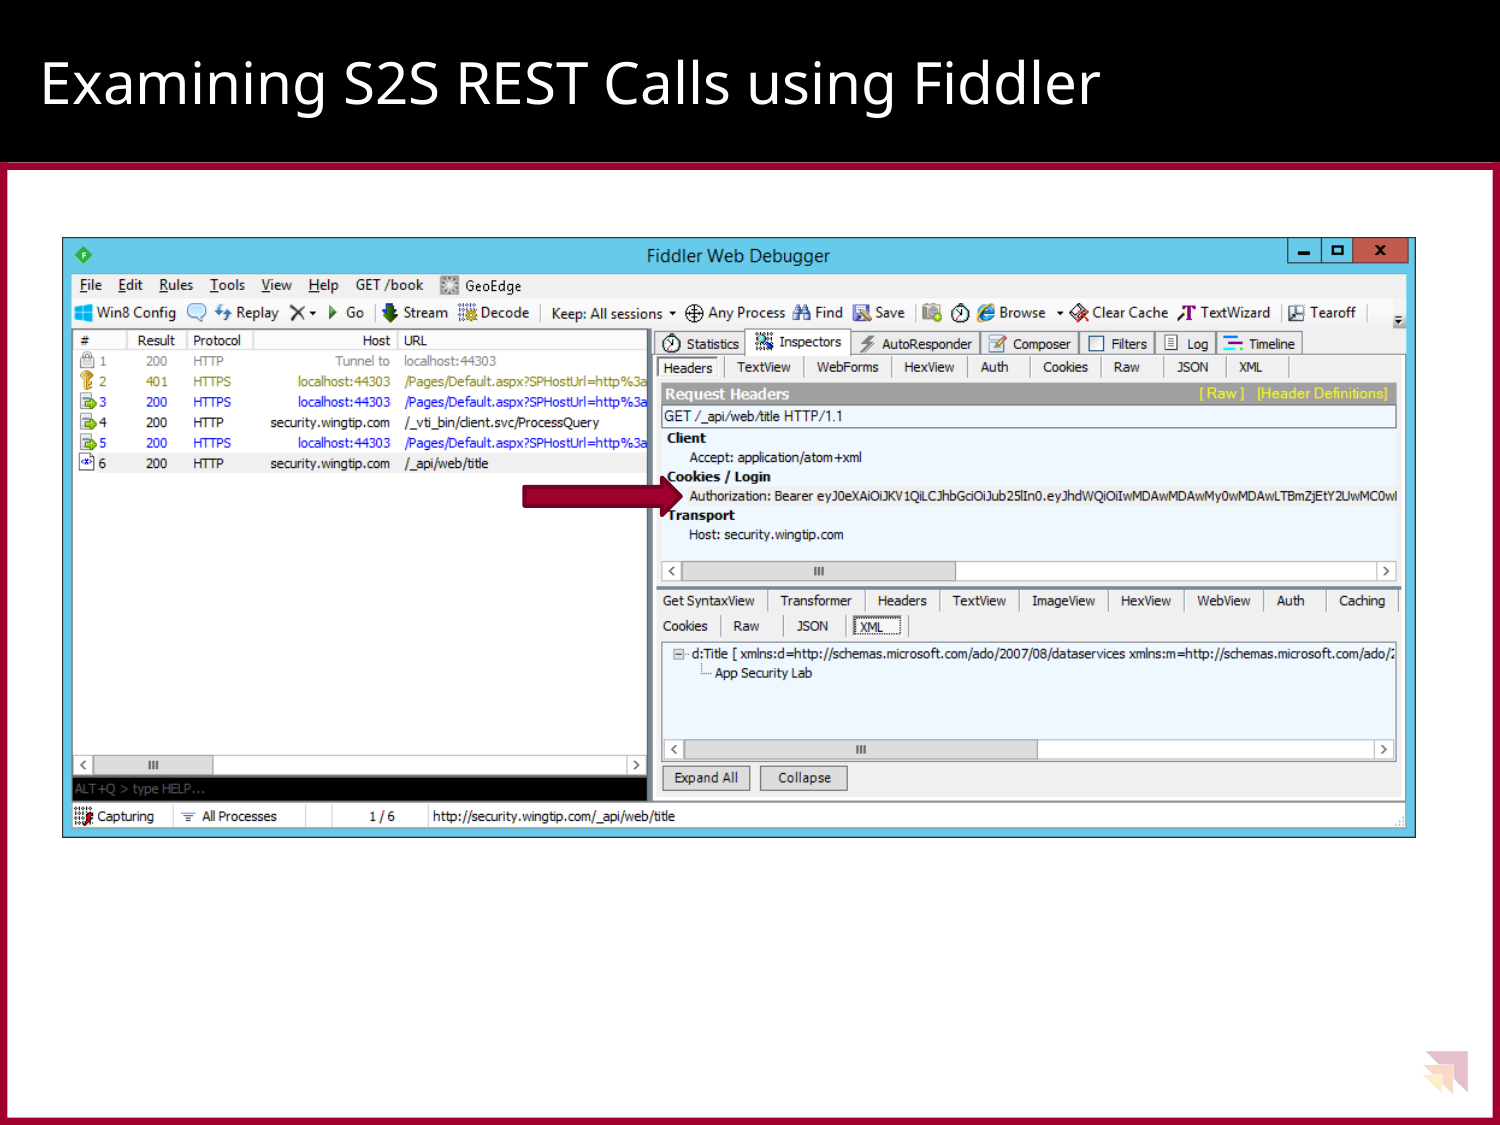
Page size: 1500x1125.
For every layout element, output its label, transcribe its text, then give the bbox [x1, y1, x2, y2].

picture [62, 237, 1416, 838]
title Examining S2S REST Calls using Fiddler [24, 12, 1438, 150]
